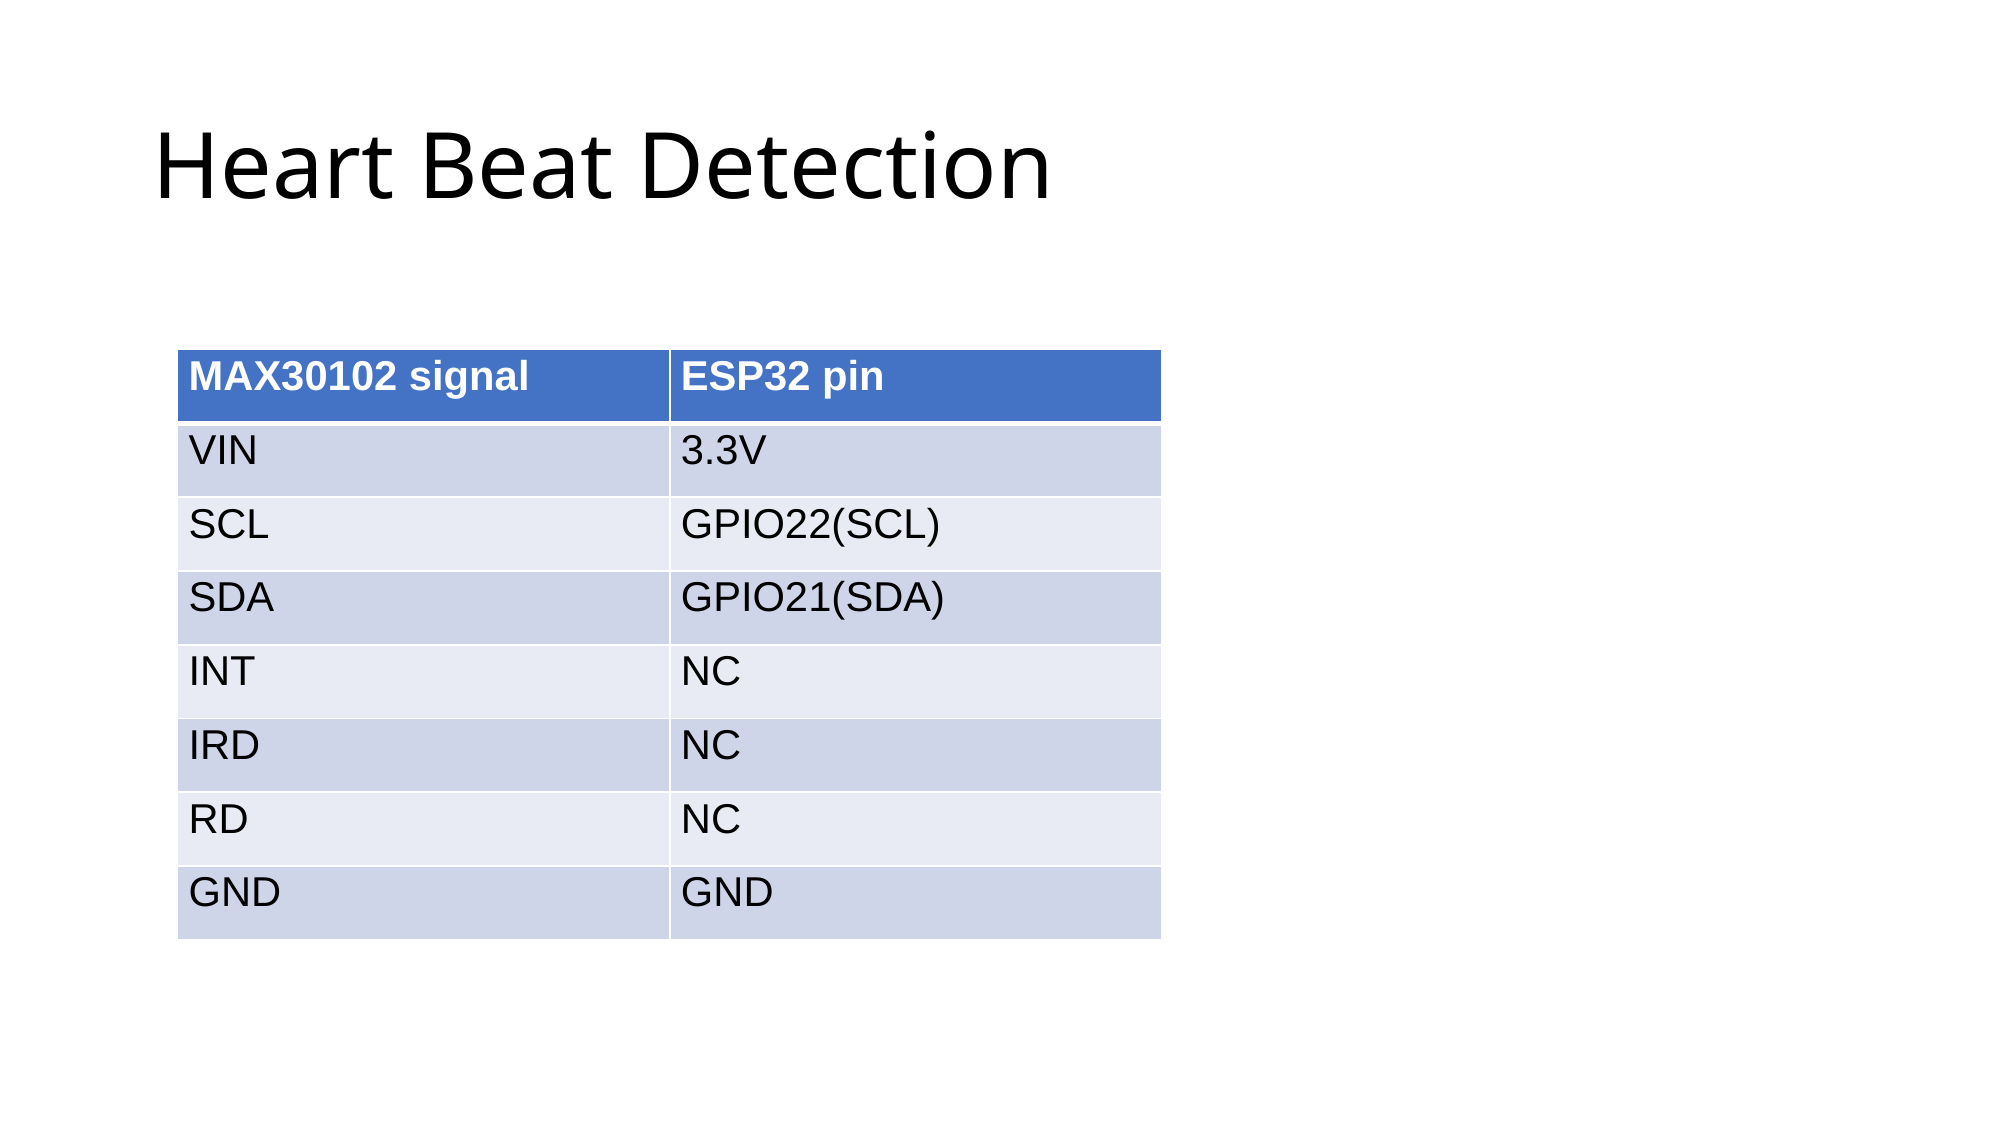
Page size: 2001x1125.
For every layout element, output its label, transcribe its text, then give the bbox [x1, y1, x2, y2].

table_cell NC [671, 719, 1161, 791]
table_cell VIN [178, 426, 669, 496]
table_cell GND [671, 867, 1161, 939]
table_cell SCL [178, 498, 669, 570]
table_cell GPIO22(SCL) [671, 498, 1161, 570]
table_cell GPIO21(SDA) [671, 572, 1161, 644]
table_cell RD [178, 793, 669, 865]
table_header ESP32 pin [671, 350, 1161, 421]
title Heart Beat Detection [137, 59, 1863, 278]
table_header MAX30102 signal [178, 350, 669, 421]
table_cell INT [178, 646, 669, 718]
table_cell 3.3V [671, 426, 1161, 496]
table_cell NC [671, 793, 1161, 865]
table_cell GND [178, 867, 669, 939]
table_cell NC [671, 646, 1161, 718]
table_cell IRD [178, 719, 669, 791]
table_cell SDA [178, 572, 669, 644]
